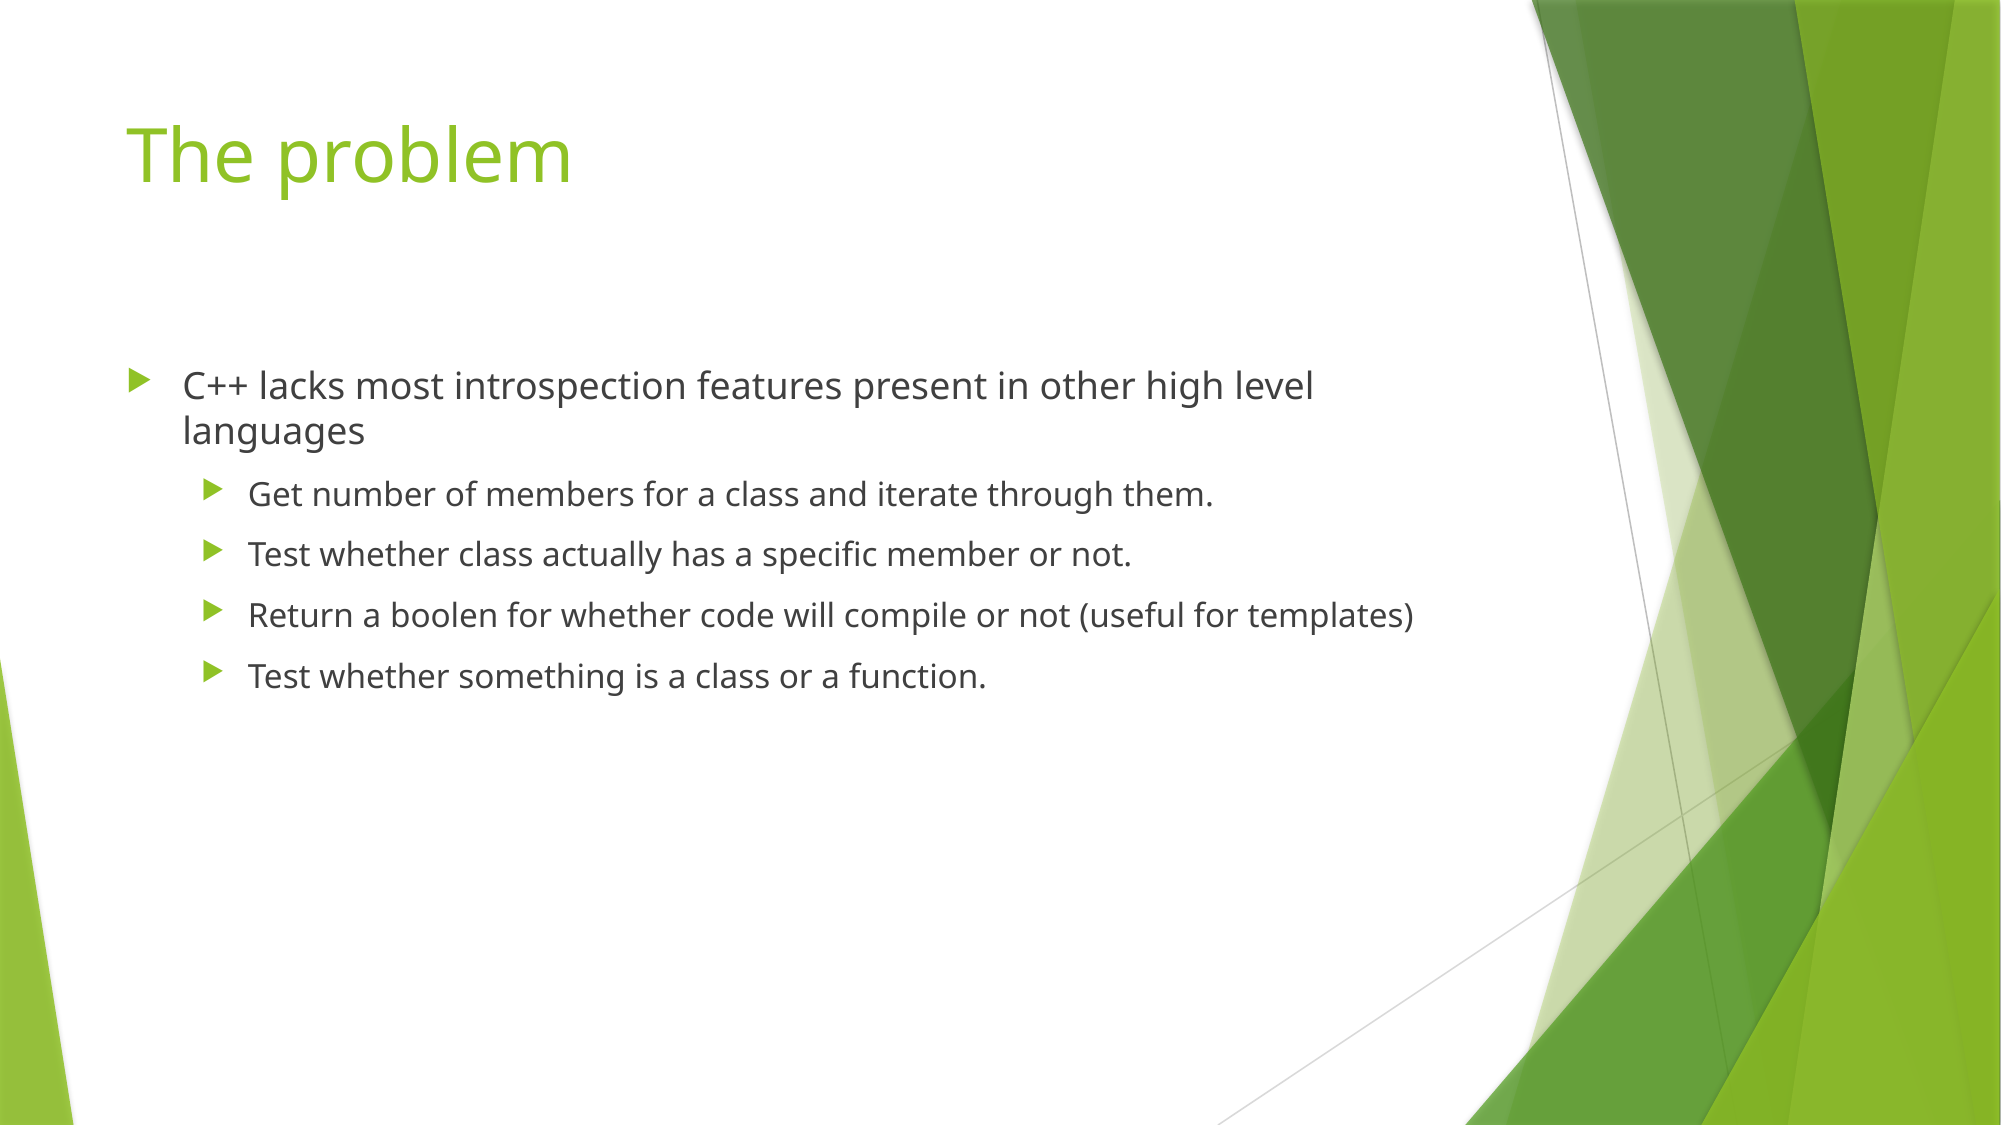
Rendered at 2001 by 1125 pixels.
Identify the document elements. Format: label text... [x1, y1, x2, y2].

title The problem [111, 99, 1522, 317]
list C++ lacks most introspection features present in other high level languages Get number of members for a class and iterate through them. Test whether class actually has a specific member or not. Return a boolen for whether code will compile or not (useful for templates) Test whether something is a class or a function. [111, 354, 1522, 992]
